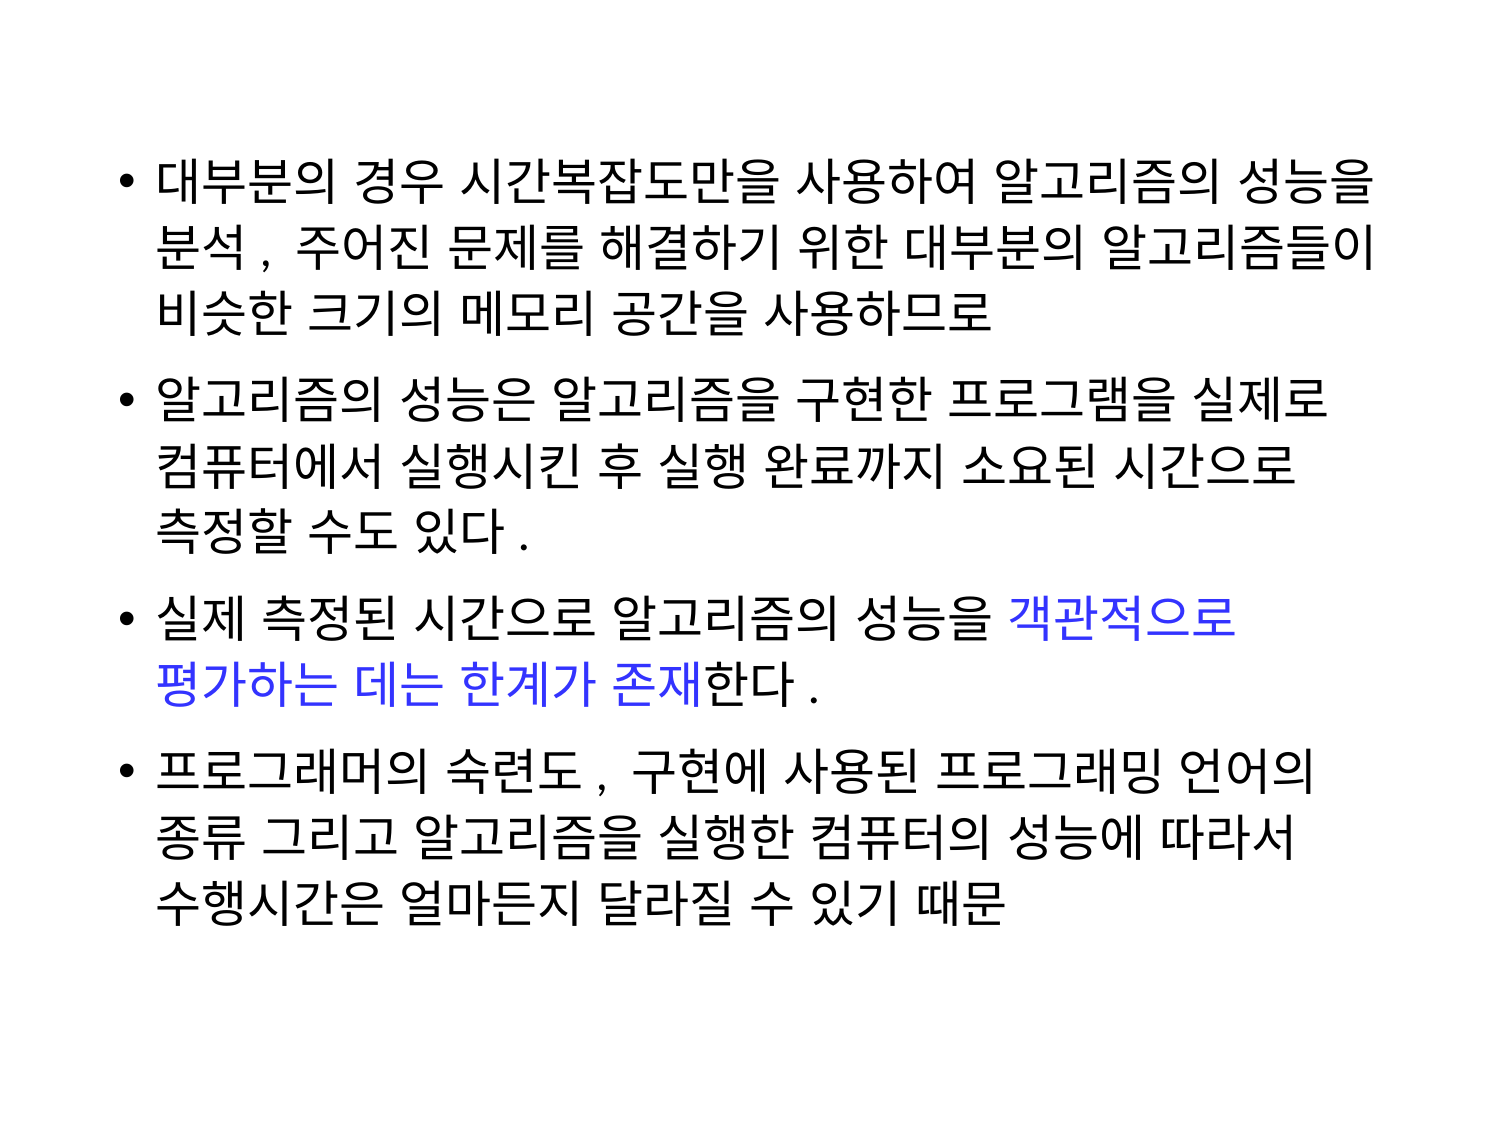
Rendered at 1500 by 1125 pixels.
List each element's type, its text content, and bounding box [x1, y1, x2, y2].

list 대부분의 경우 시간복잡도만을 사용하여 알고리즘의 성능을 분석, 주어진 문제를 해결하기 위한 대부분의 알고리즘들이 비슷한 크기의 메모리 공간을 사용하므로 알고리즘의 성능은 알고리즘을 구현한 프로그램을 실제로 컴퓨터에서 실행시킨 후 실행 완료까지 소요된 시간으로 측정할 수도 있다. 실제 측정된 시간으로 알고리즘의 성능을 객관적으로 평가하는 데는 한계가 존재한다. 프로그래머의 숙련도, 구현에 사용된 프로그래밍 언어의 종류 그리고 알고리즘을 실행한 컴퓨터의 성능에 따라서 수행시간은 얼마든지 달라질 수 있기 때문 [103, 136, 1397, 1014]
